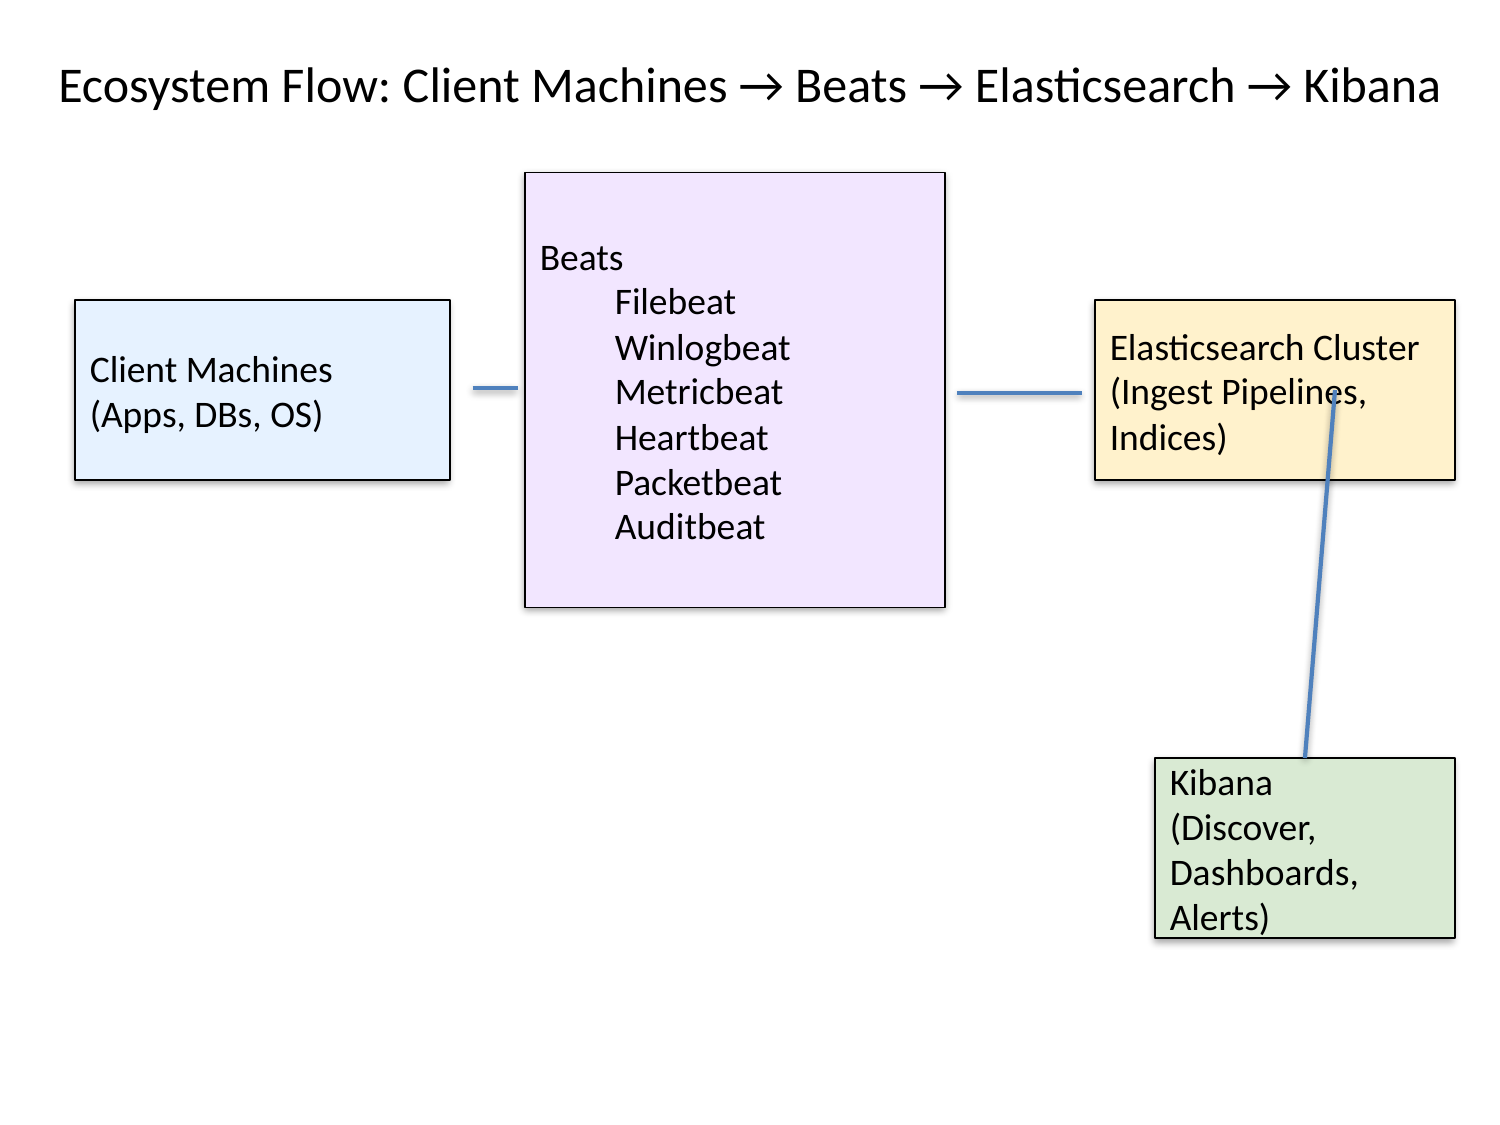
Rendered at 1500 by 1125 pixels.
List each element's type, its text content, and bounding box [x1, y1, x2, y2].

text_box Kibana (Discover, Dashboards, Alerts) [1154, 757, 1456, 939]
text_box Client Machines (Apps, DBs, OS) [74, 299, 451, 481]
text_box Beats Filebeat Winlogbeat Metricbeat Heartbeat Packetbeat Auditbeat [524, 172, 946, 608]
text_box Elasticsearch Cluster (Ingest Pipelines, Indices) [1094, 299, 1456, 481]
text_box Ecosystem Flow: Client Machines → Beats → Elasticsearch → Kibana [43, 44, 1457, 120]
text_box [1304, 389, 1336, 759]
